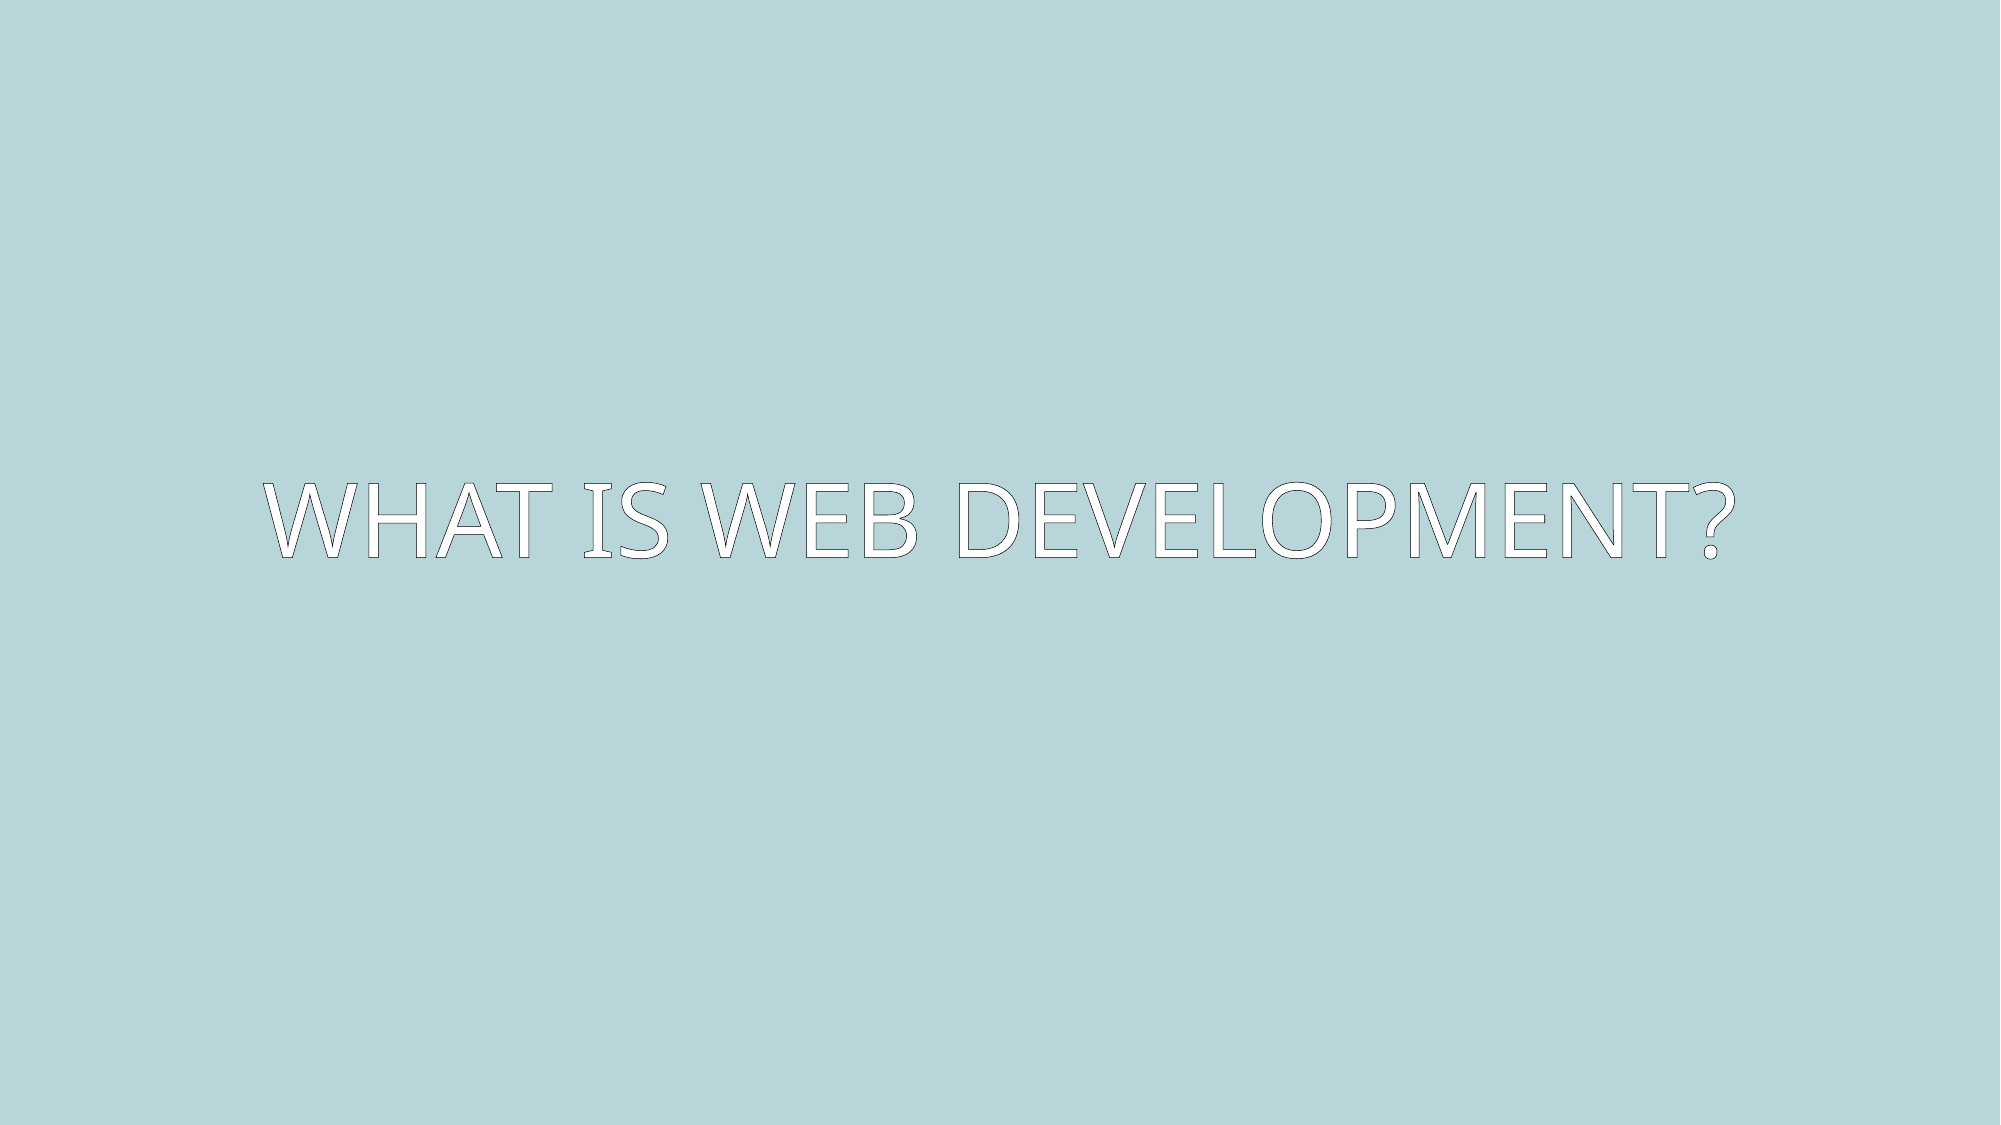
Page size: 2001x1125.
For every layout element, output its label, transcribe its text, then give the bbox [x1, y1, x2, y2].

text_box WHAT IS WEB DEVELOPMENT? [0, 446, 2000, 586]
